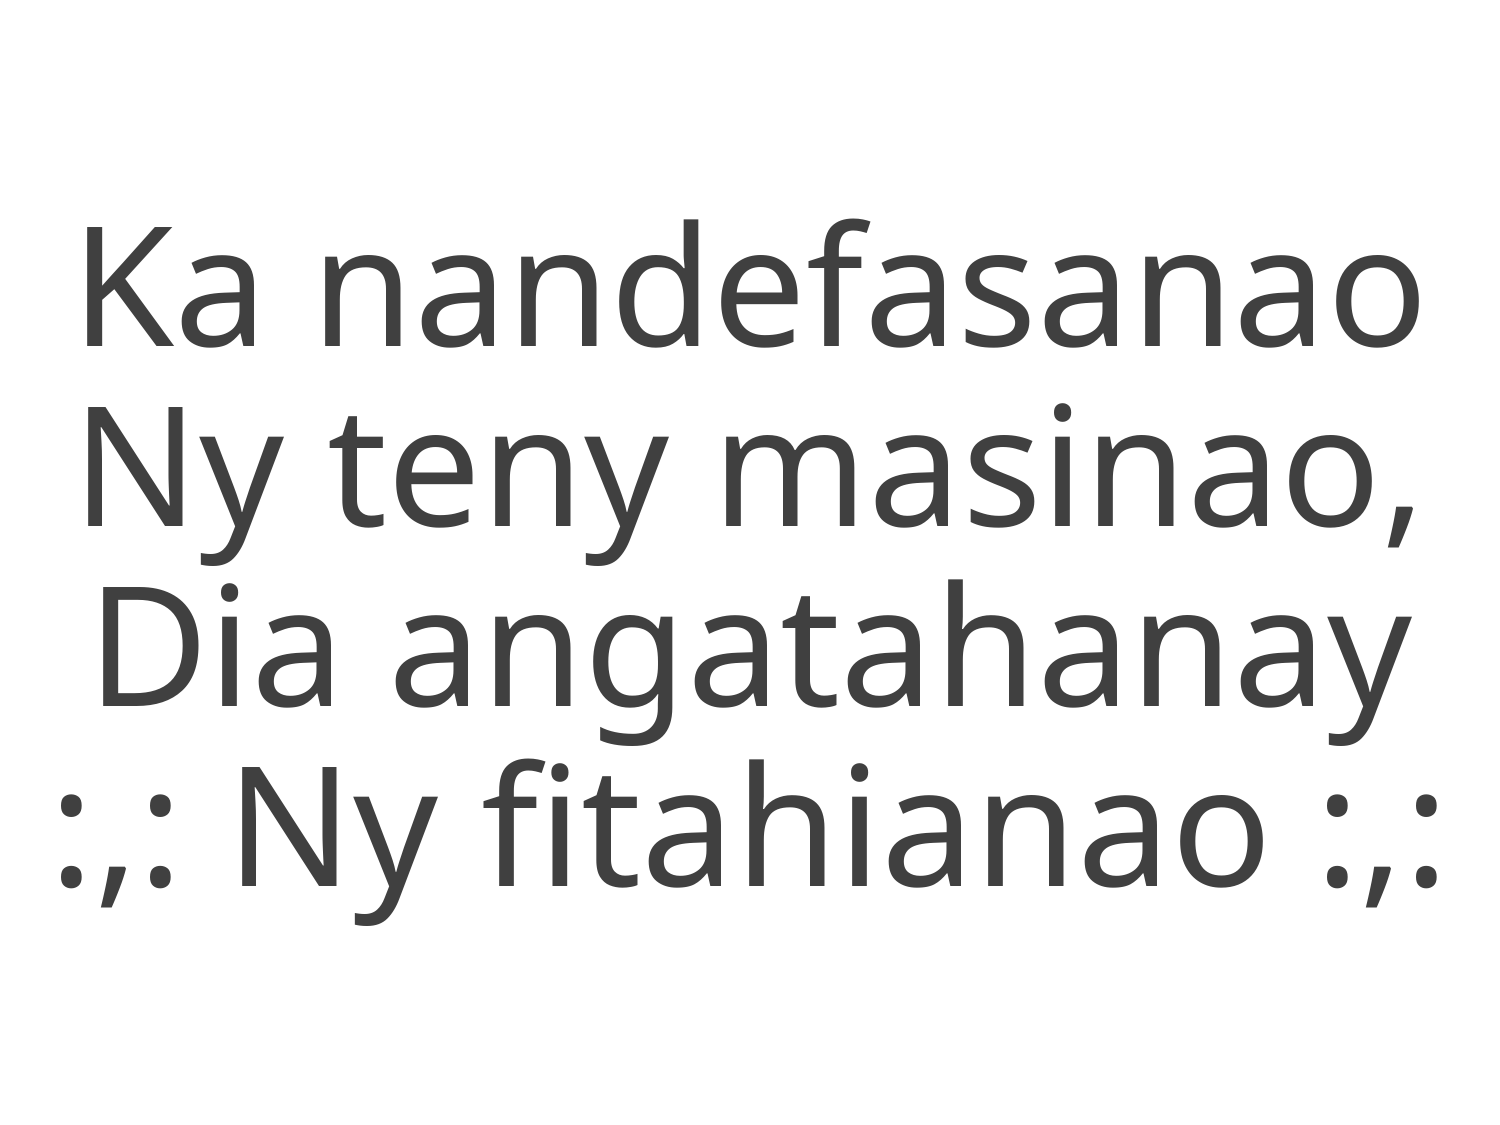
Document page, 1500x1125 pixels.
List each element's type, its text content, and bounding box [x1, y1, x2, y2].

title Ka nandefasanao Ny teny masinao, Dia angatahanay :,: Ny fitahianao :,: [0, 453, 1500, 672]
